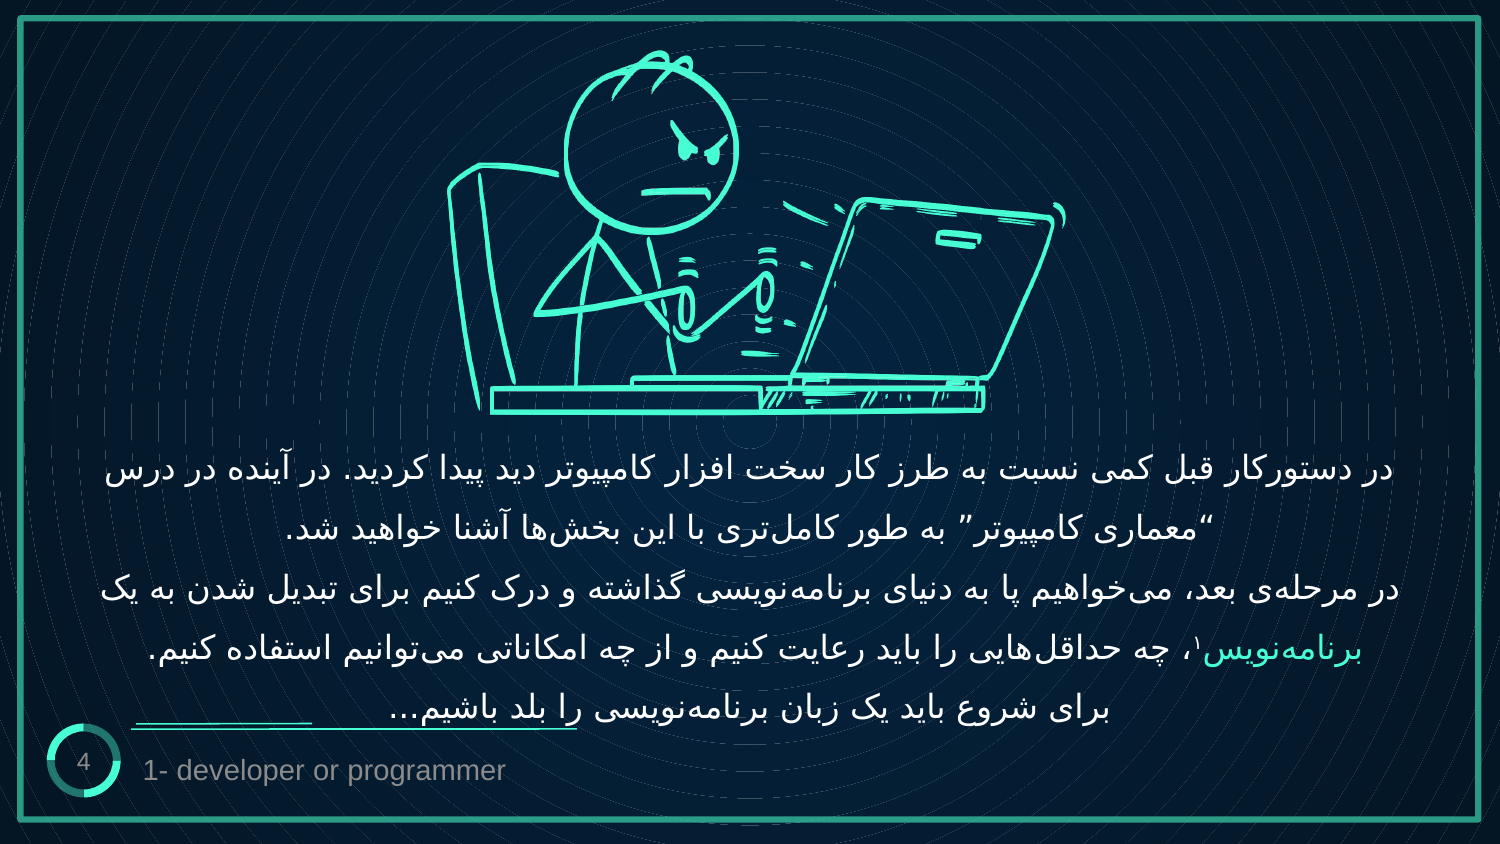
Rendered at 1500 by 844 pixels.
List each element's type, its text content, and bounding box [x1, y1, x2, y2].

slide_number 4 [46, 723, 121, 798]
text_box در دستورکار قبل کمی نسبت به طرز کار سخت افزار کامپیوتر دید پیدا کردید. در آینده در درس “معماری کامپیوتر” به طور کامل‌تری با این بخش‌ها آشنا خواهید شد. در مرحله‌ی بعد، می‌خواهیم پا به دنیای برنامه‌نویسی گذاشته و درک کنیم برای تبدیل شدن به یک برنامه‌نویس۱، چه حداقل‌هایی را باید رعایت کنیم و از چه امکاناتی می‌توانیم استفاده کنیم. برای شروع باید یک زبان برنامه‌نویسی را بلد باشیم... [57, 439, 1443, 713]
picture [418, 43, 1082, 429]
footer 1- developer or programmer [130, 734, 577, 814]
